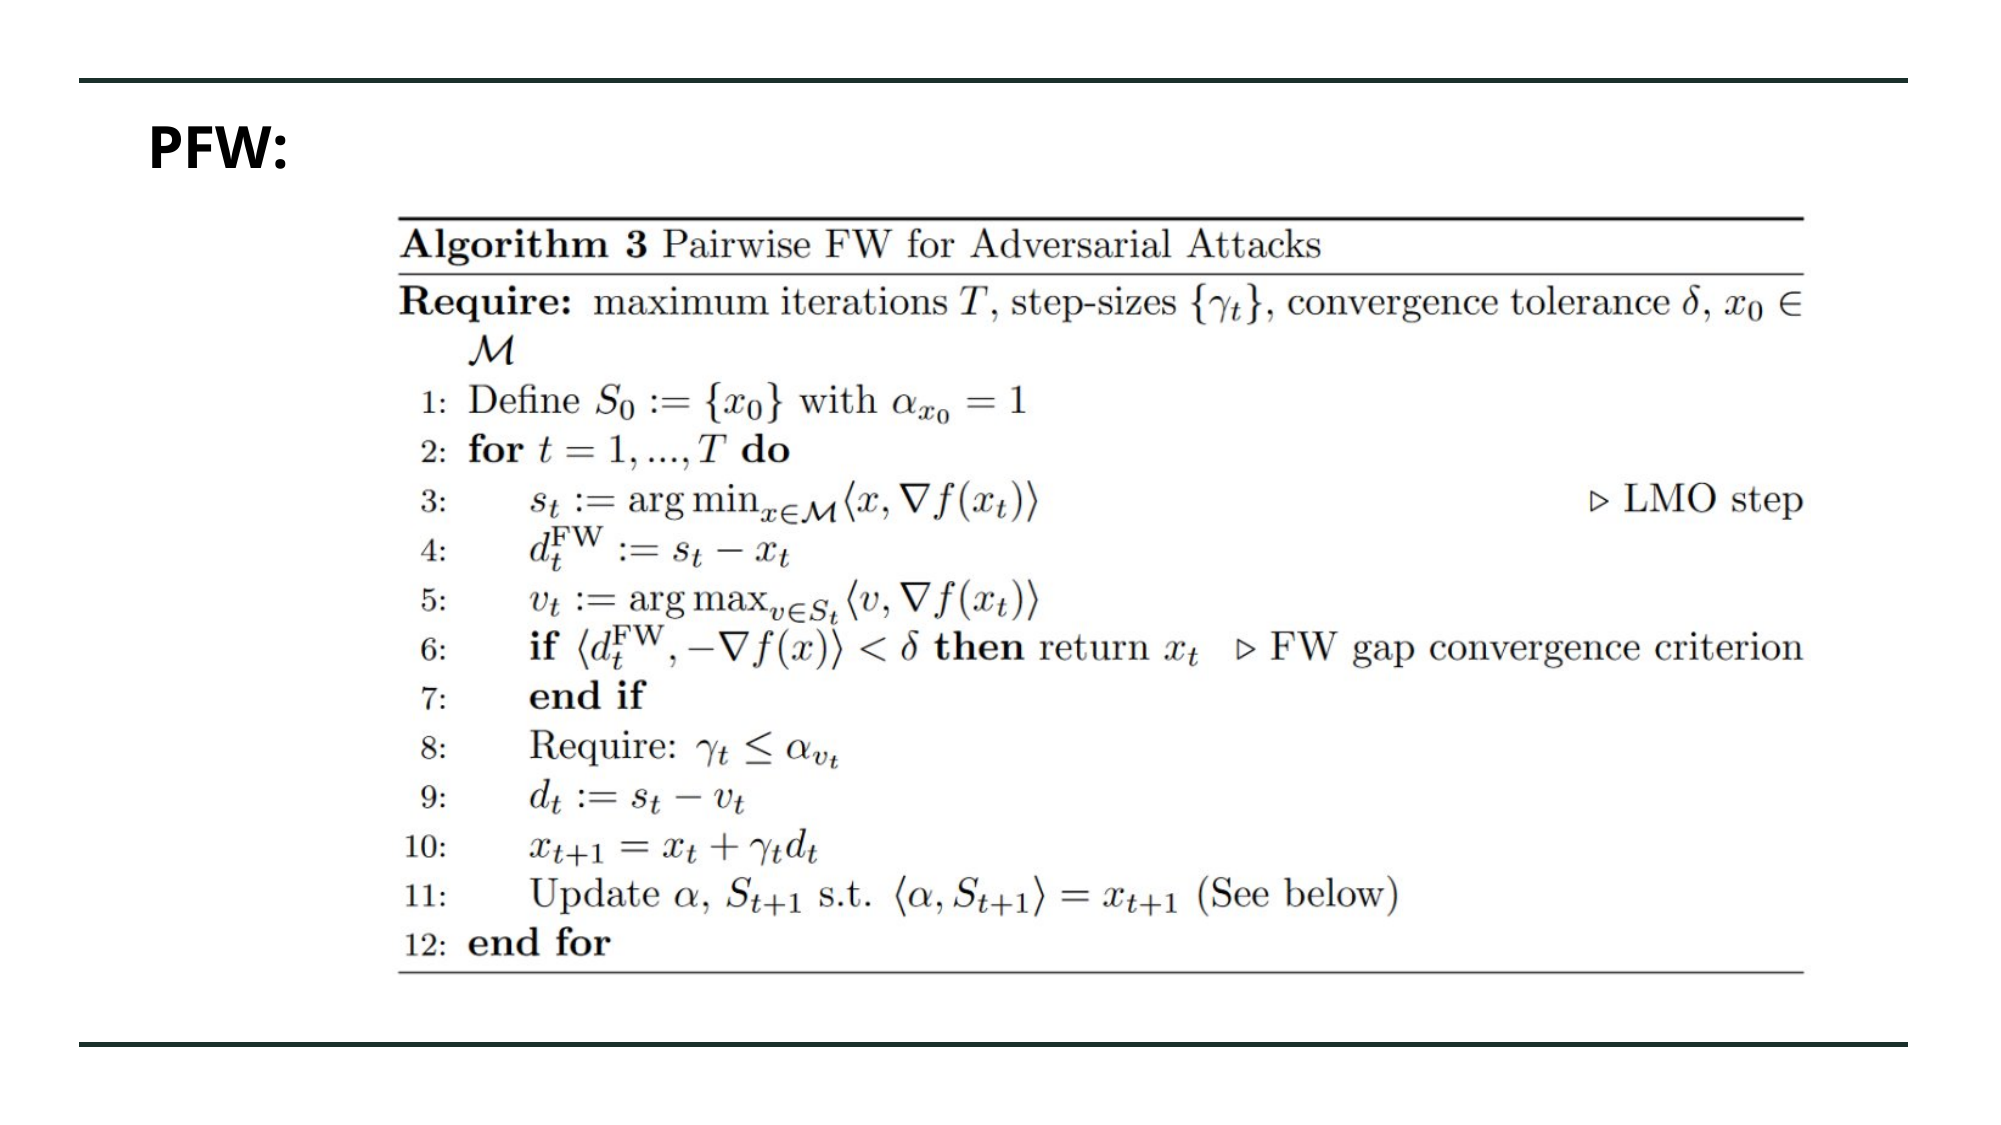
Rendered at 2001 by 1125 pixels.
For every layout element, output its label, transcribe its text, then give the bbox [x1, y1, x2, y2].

text_box PFW: [132, 102, 583, 188]
picture [391, 209, 1812, 978]
